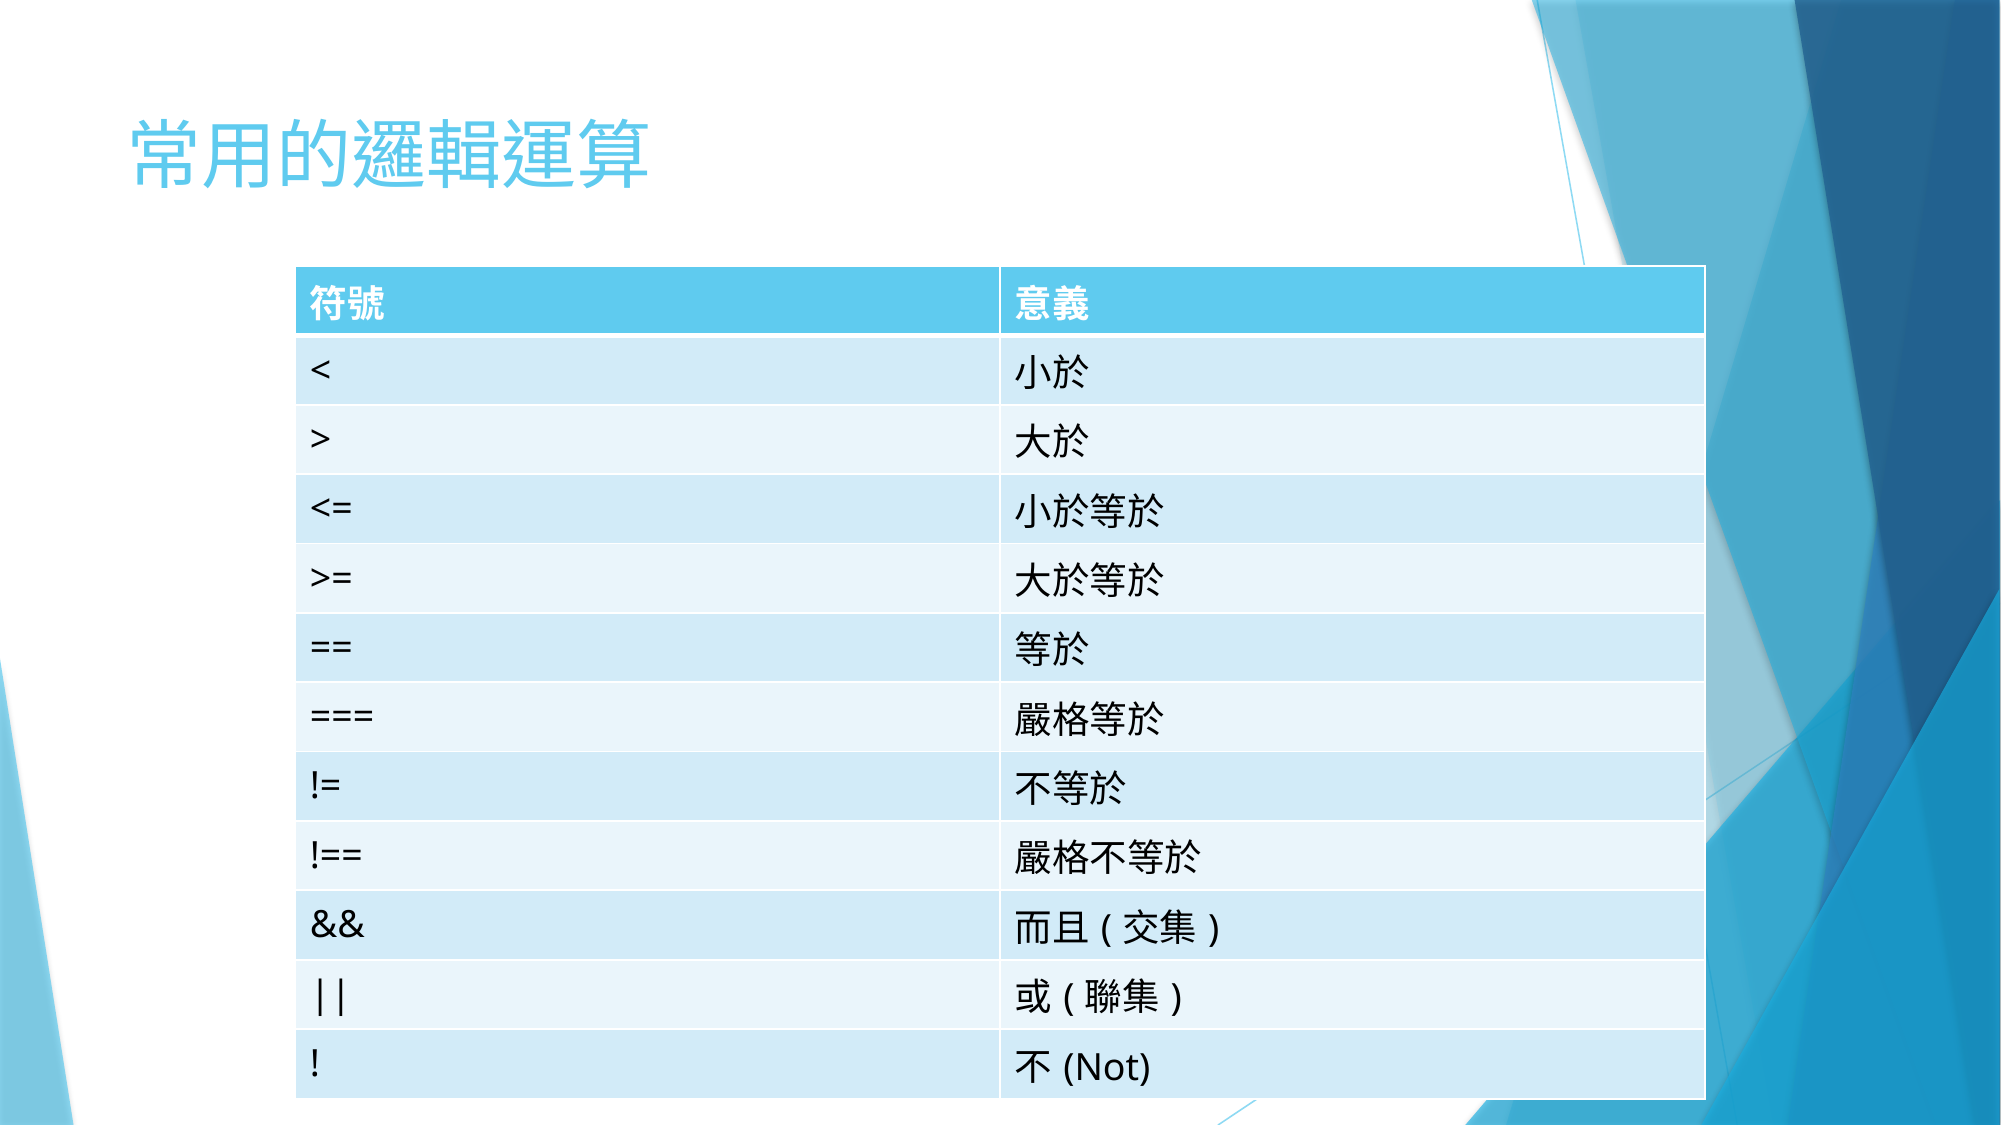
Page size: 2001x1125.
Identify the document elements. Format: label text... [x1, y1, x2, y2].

table_cell || [296, 961, 999, 1028]
table_cell != [296, 752, 999, 820]
table_cell 小於等於 [1001, 475, 1704, 543]
table_cell ! [296, 1030, 999, 1098]
table_cell > [296, 406, 999, 473]
table_cell <= [296, 475, 999, 543]
table_cell 或(聯集) [1001, 961, 1704, 1028]
table_cell 而且(交集) [1001, 891, 1704, 959]
table_cell 不等於 [1001, 752, 1704, 820]
title 常用的邏輯運算 [111, 99, 1522, 317]
table_cell 不(Not) [1001, 1030, 1704, 1098]
table_header 意義 [1001, 267, 1704, 333]
table_cell < [296, 338, 999, 404]
table_cell !== [296, 822, 999, 889]
table_cell 嚴格不等於 [1001, 822, 1704, 889]
table_cell == [296, 614, 999, 681]
table_cell && [296, 891, 999, 959]
table_cell 等於 [1001, 614, 1704, 681]
table_cell 大於 [1001, 406, 1704, 473]
table_cell >= [296, 544, 999, 612]
table_cell 小於 [1001, 338, 1704, 404]
table_cell === [296, 683, 999, 751]
table_cell 大於等於 [1001, 544, 1704, 612]
table_cell 嚴格等於 [1001, 683, 1704, 751]
table_header 符號 [296, 267, 999, 333]
